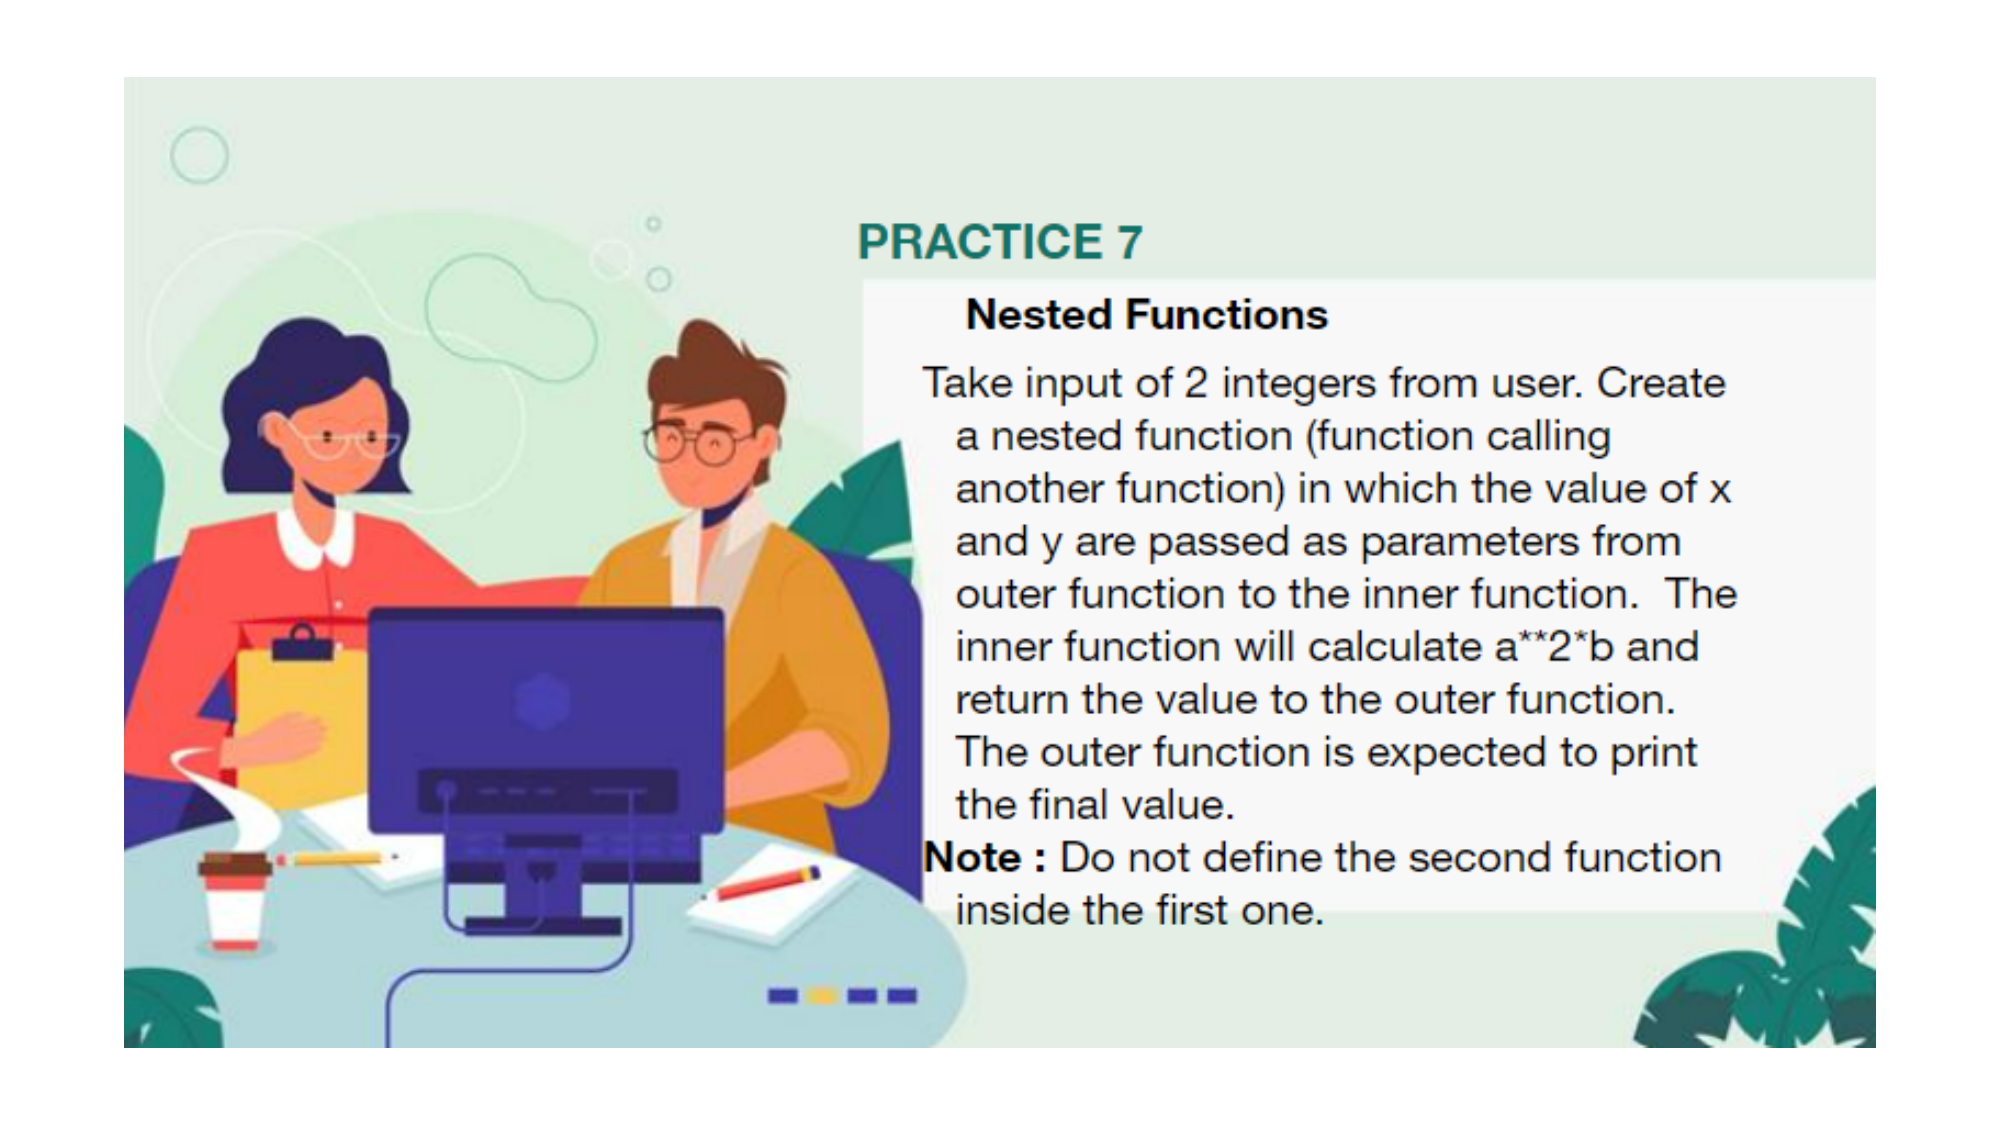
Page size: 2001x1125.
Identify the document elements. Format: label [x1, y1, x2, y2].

picture [124, 77, 1876, 1048]
